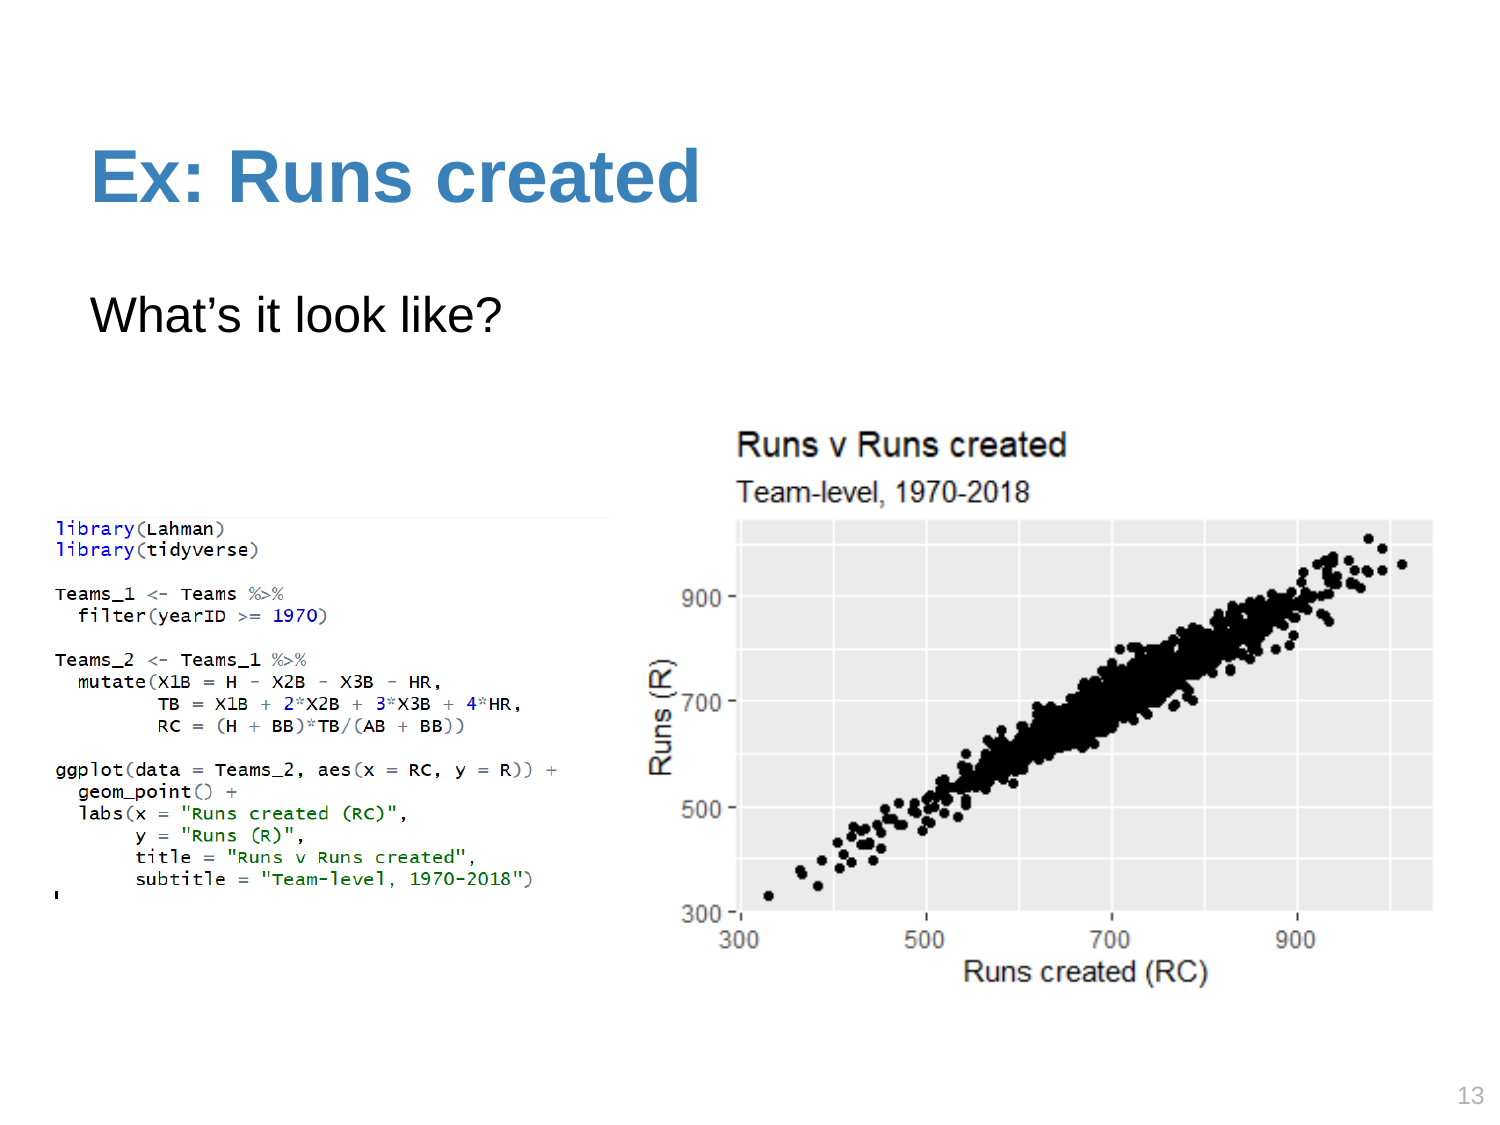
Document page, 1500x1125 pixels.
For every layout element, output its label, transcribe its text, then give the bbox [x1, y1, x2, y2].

picture [51, 517, 609, 899]
picture [632, 414, 1449, 1002]
slide_number 12 [1149, 1065, 1500, 1125]
title Ex: Runs created [75, 45, 1425, 233]
text_box What’s it look like? [74, 274, 1350, 350]
